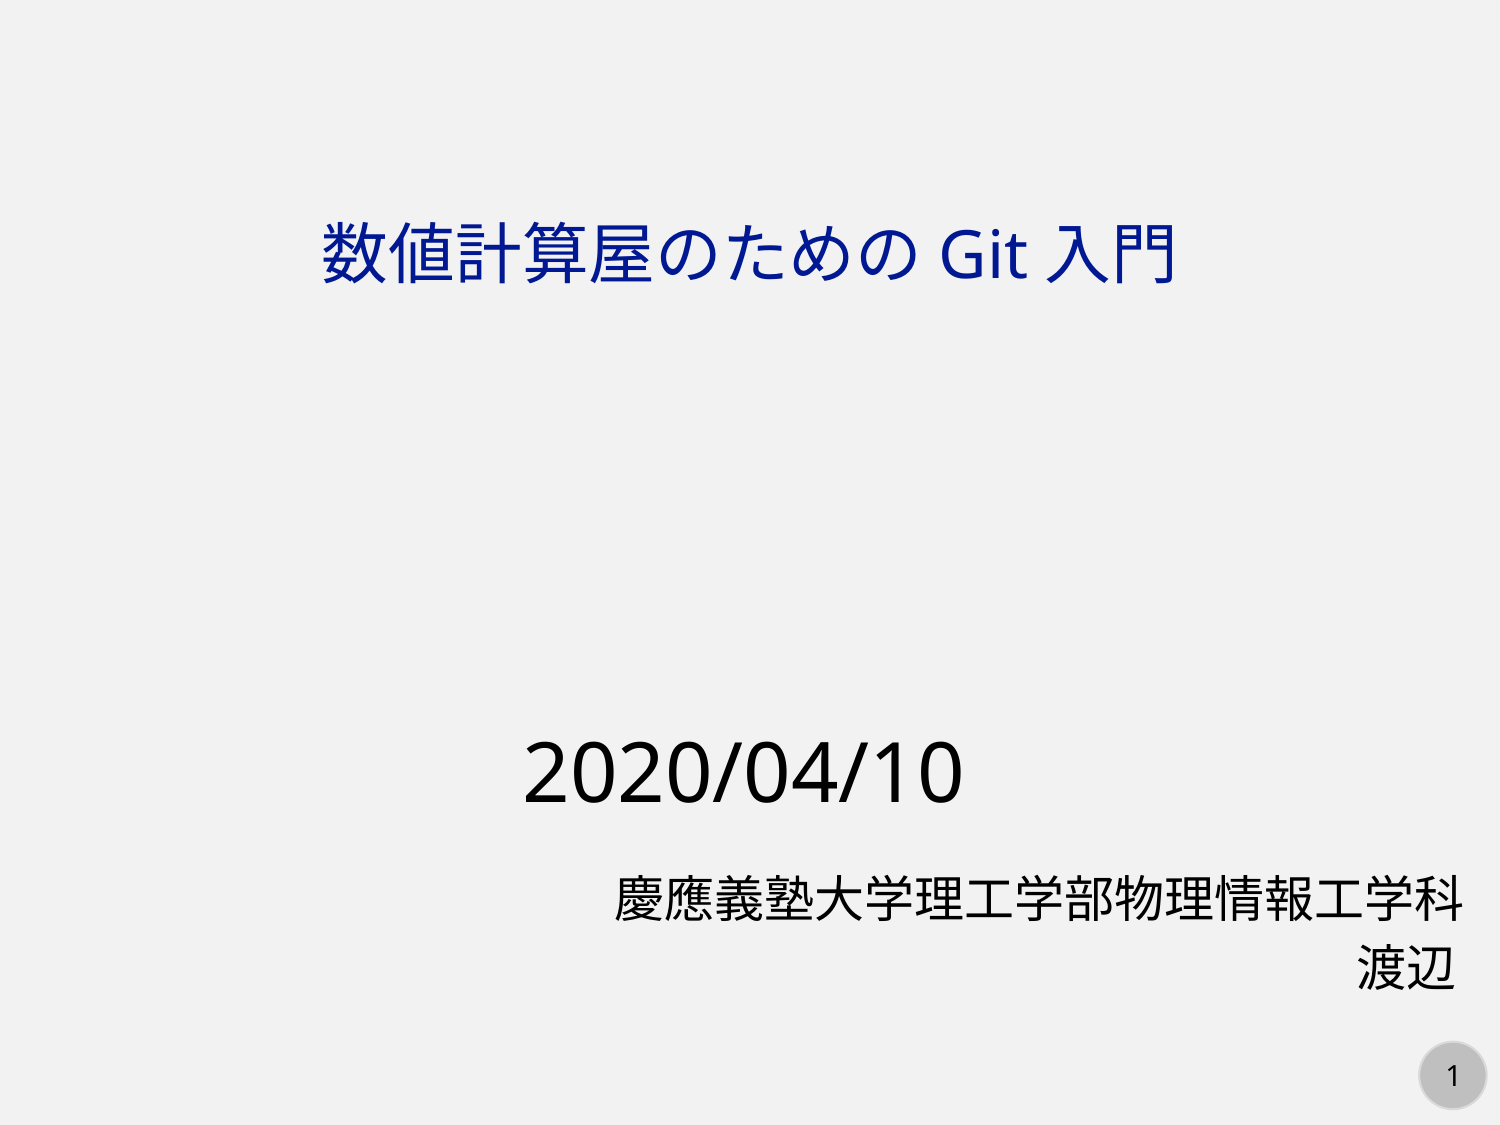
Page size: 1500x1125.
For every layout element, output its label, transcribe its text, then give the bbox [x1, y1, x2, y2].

text_box 渡辺 [1341, 928, 1472, 1004]
text_box 慶應義塾大学理工学部物理情報工学科 [599, 859, 1480, 935]
text_box 数値計算屋のためのGit入門 [0, 204, 1500, 300]
text_box 2020/04/10 [508, 711, 980, 827]
